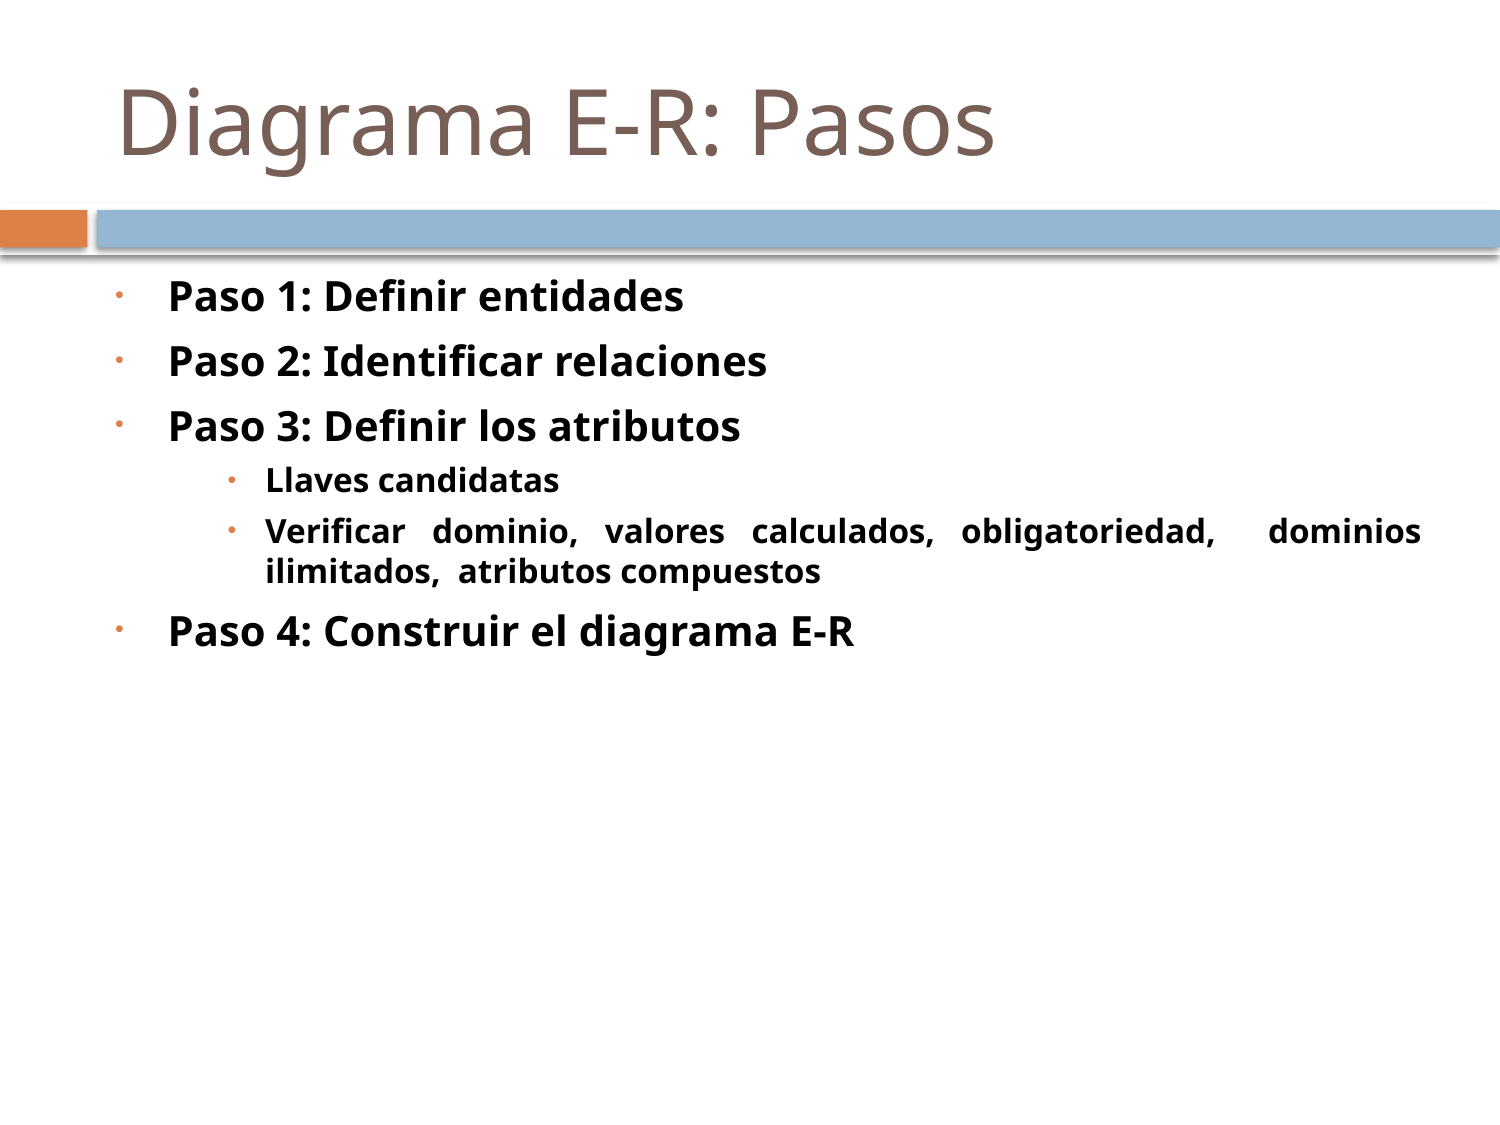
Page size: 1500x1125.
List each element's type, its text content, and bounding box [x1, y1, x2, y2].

list Paso 1: Definir entidades Paso 2: Identificar relaciones Paso 3: Definir los atributos Llaves candidatas Verificar dominio, valores calculados, obligatoriedad, dominios ilimitados, atributos compuestos Paso 4: Construir el diagrama E-R [100, 262, 1438, 1071]
title Diagrama E-R: Pasos [100, 37, 1438, 200]
